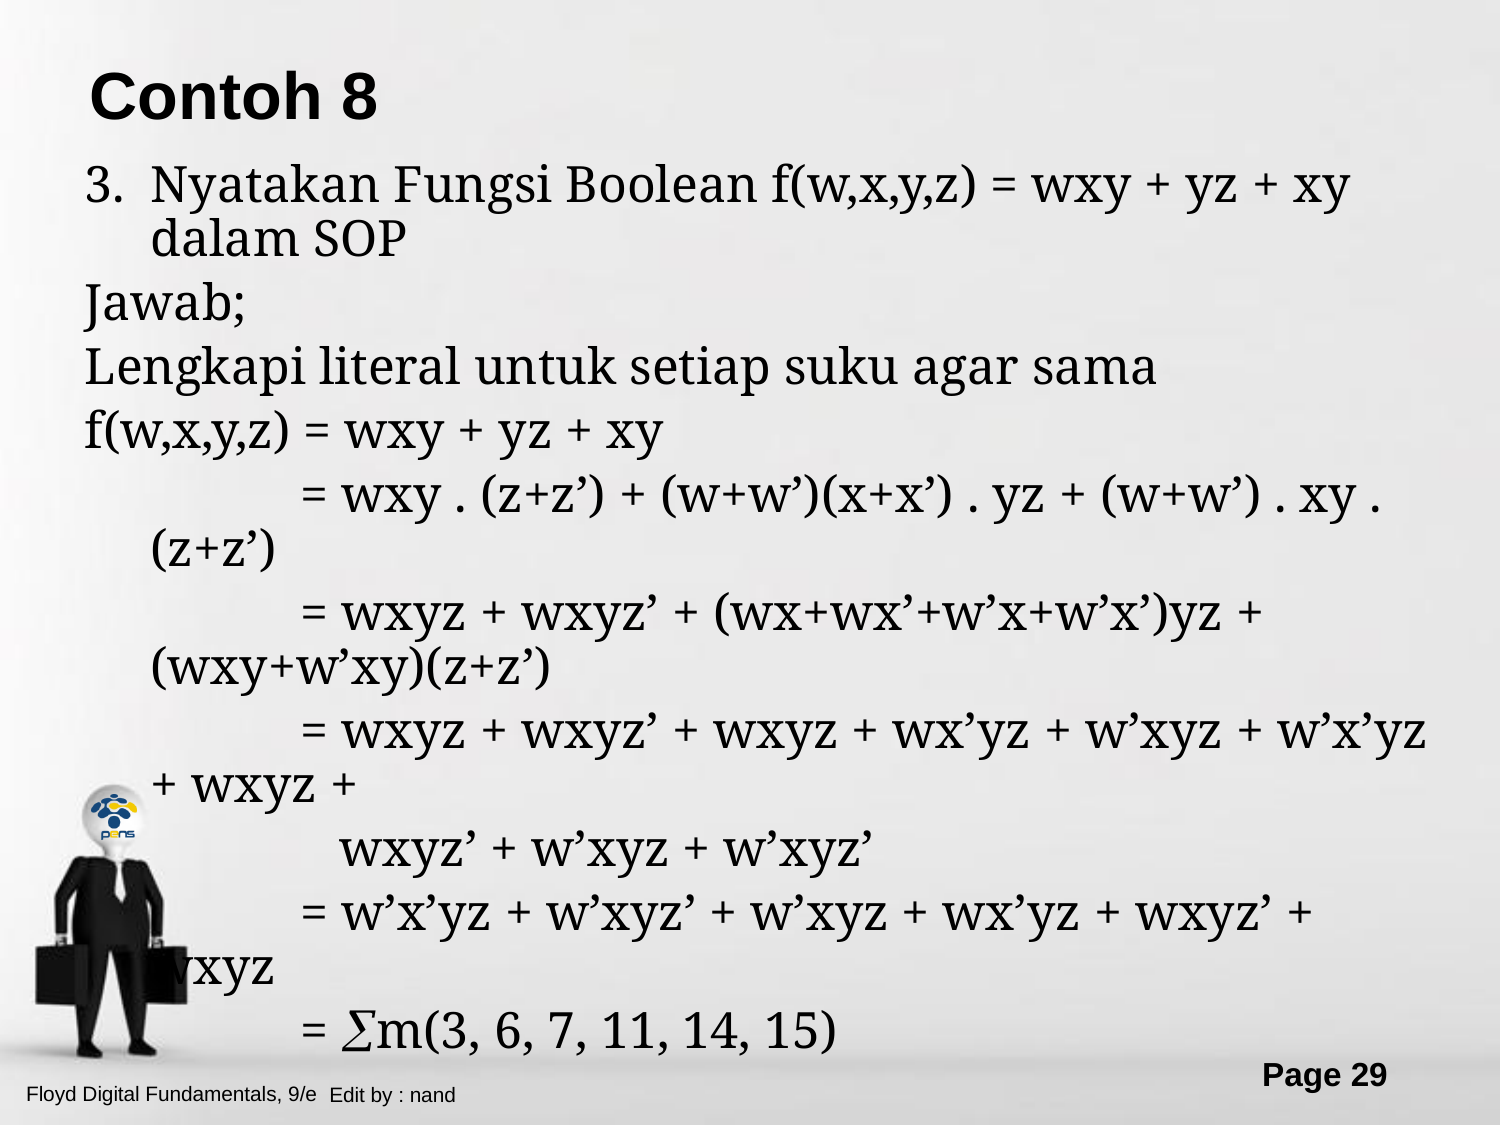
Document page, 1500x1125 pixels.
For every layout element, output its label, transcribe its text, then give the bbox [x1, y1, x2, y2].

picture [0, 0, 1500, 1125]
list Nyatakan Fungsi Boolean f(w,x,y,z) = wxy + yz + xy dalam SOP Jawab; Lengkapi literal untuk setiap suku agar sama f(w,x,y,z) = wxy + yz + xy = wxy . (z+z’) + (w+w’)(x+x’) . yz + (w+w’) . xy . (z+z’) = wxyz + wxyz’ + (wx+wx’+w’x+w’x’)yz + (wxy+w’xy)(z+z’) = wxyz + wxyz’ + wxyz + wx’yz + w’xyz + w’x’yz + wxyz + wxyz’ + w’xyz + w’xyz’ = w’x’yz + w’xyz’ + w’xyz + wx’yz + wxyz’ + wxyz = m(3, 6, 7, 11, 14, 15) [70, 152, 1465, 895]
title Contoh 8 [75, 45, 1425, 152]
